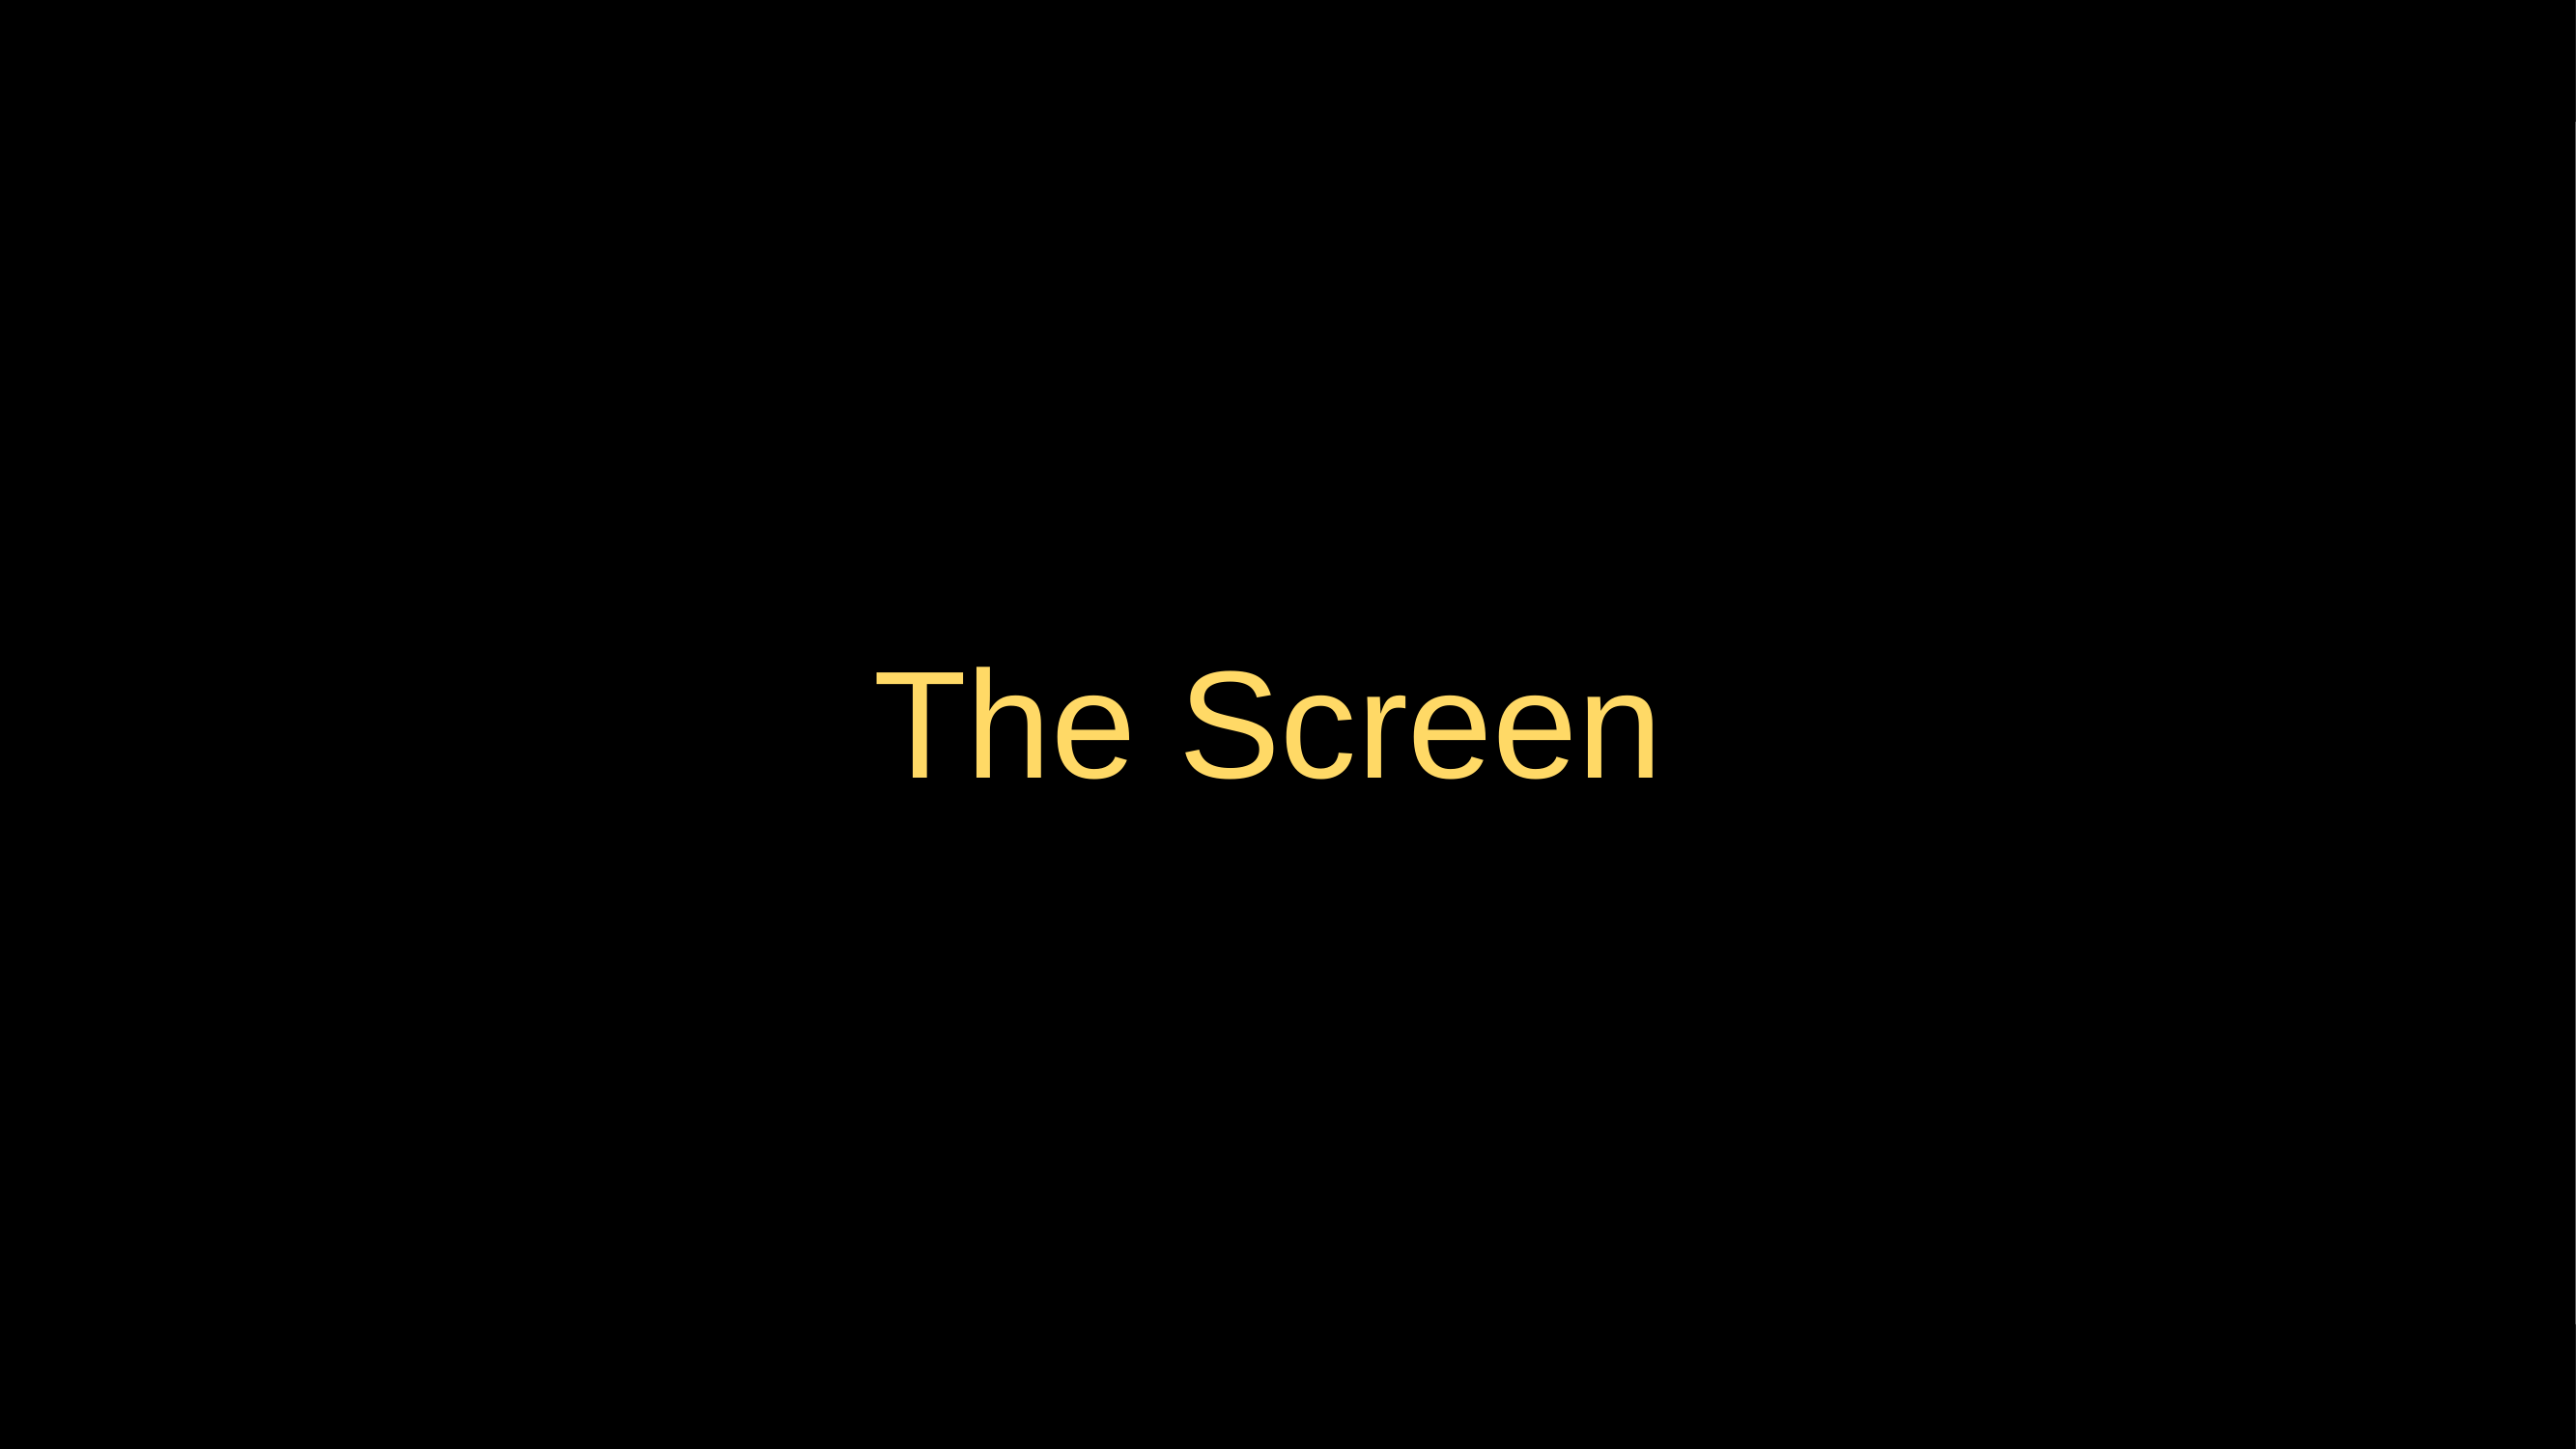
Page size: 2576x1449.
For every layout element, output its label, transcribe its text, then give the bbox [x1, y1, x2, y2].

title The Screen [164, 606, 2372, 828]
